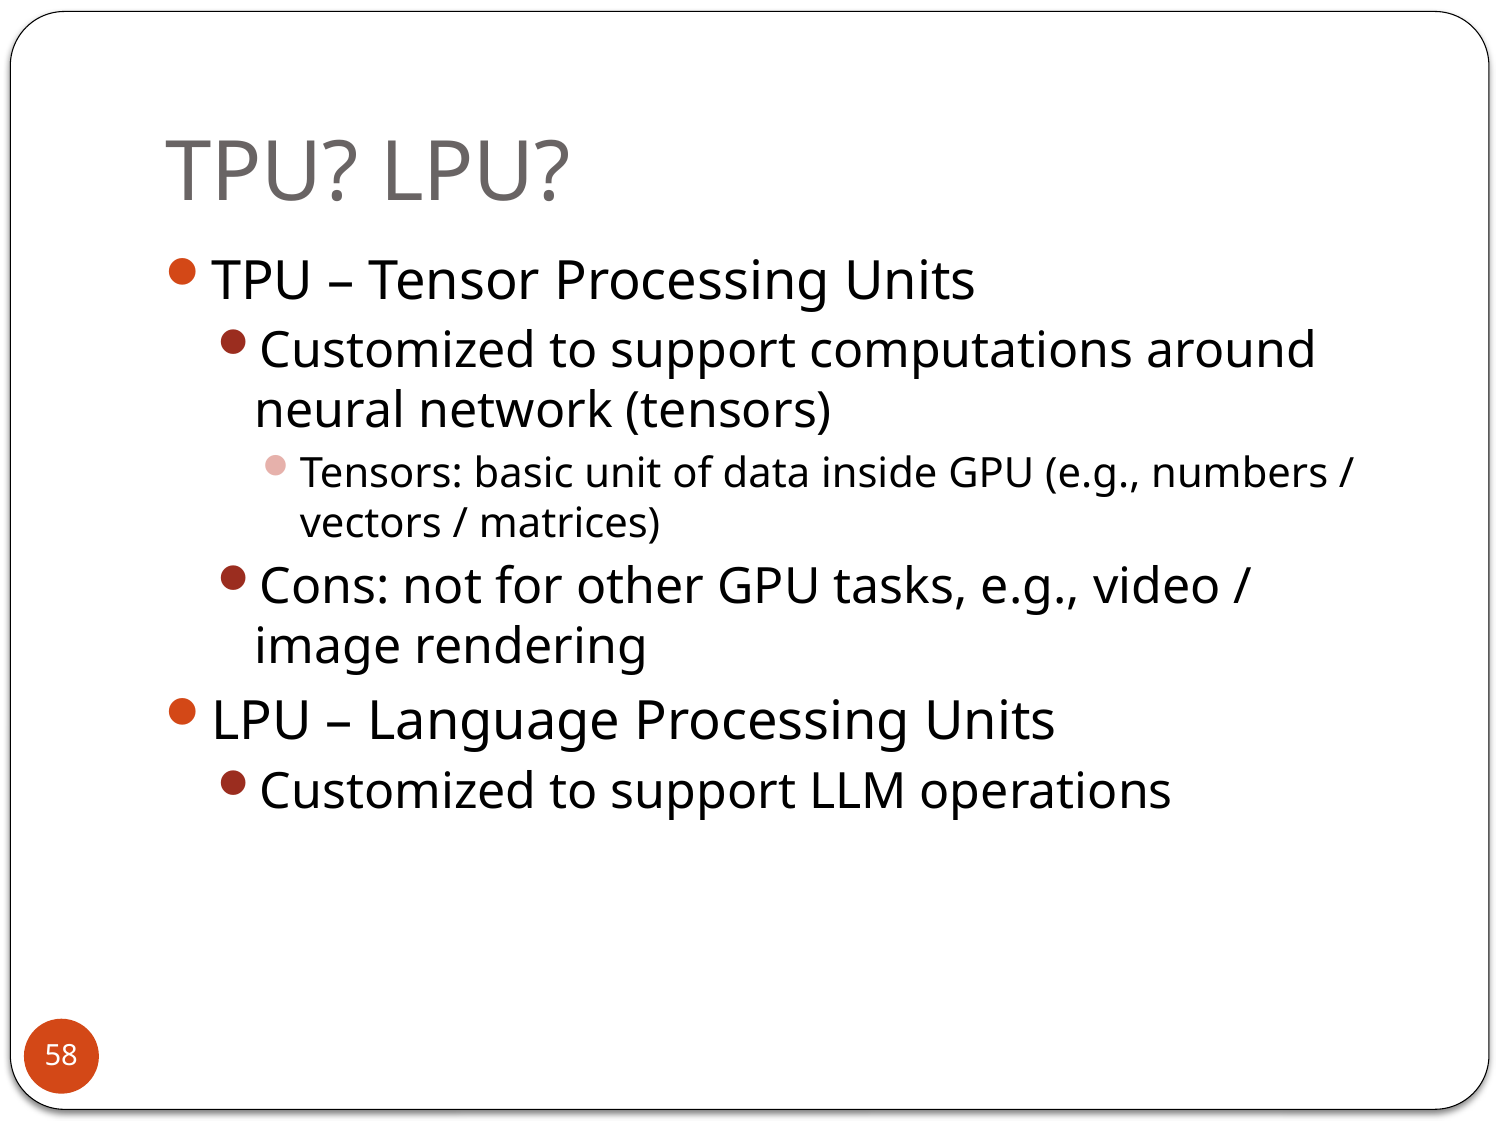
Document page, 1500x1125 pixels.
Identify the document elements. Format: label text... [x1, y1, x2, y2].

slide_number 58 [23, 1018, 99, 1094]
title TPU? LPU? [150, 45, 1425, 233]
list TPU – Tensor Processing Units Customized to support computations around neural network (tensors) Tensors: basic unit of data inside GPU (e.g., numbers / vectors / matrices) Cons: not for other GPU tasks, e.g., video / image rendering LPU – Language Processing Units Customized to support LLM operations [150, 237, 1425, 988]
